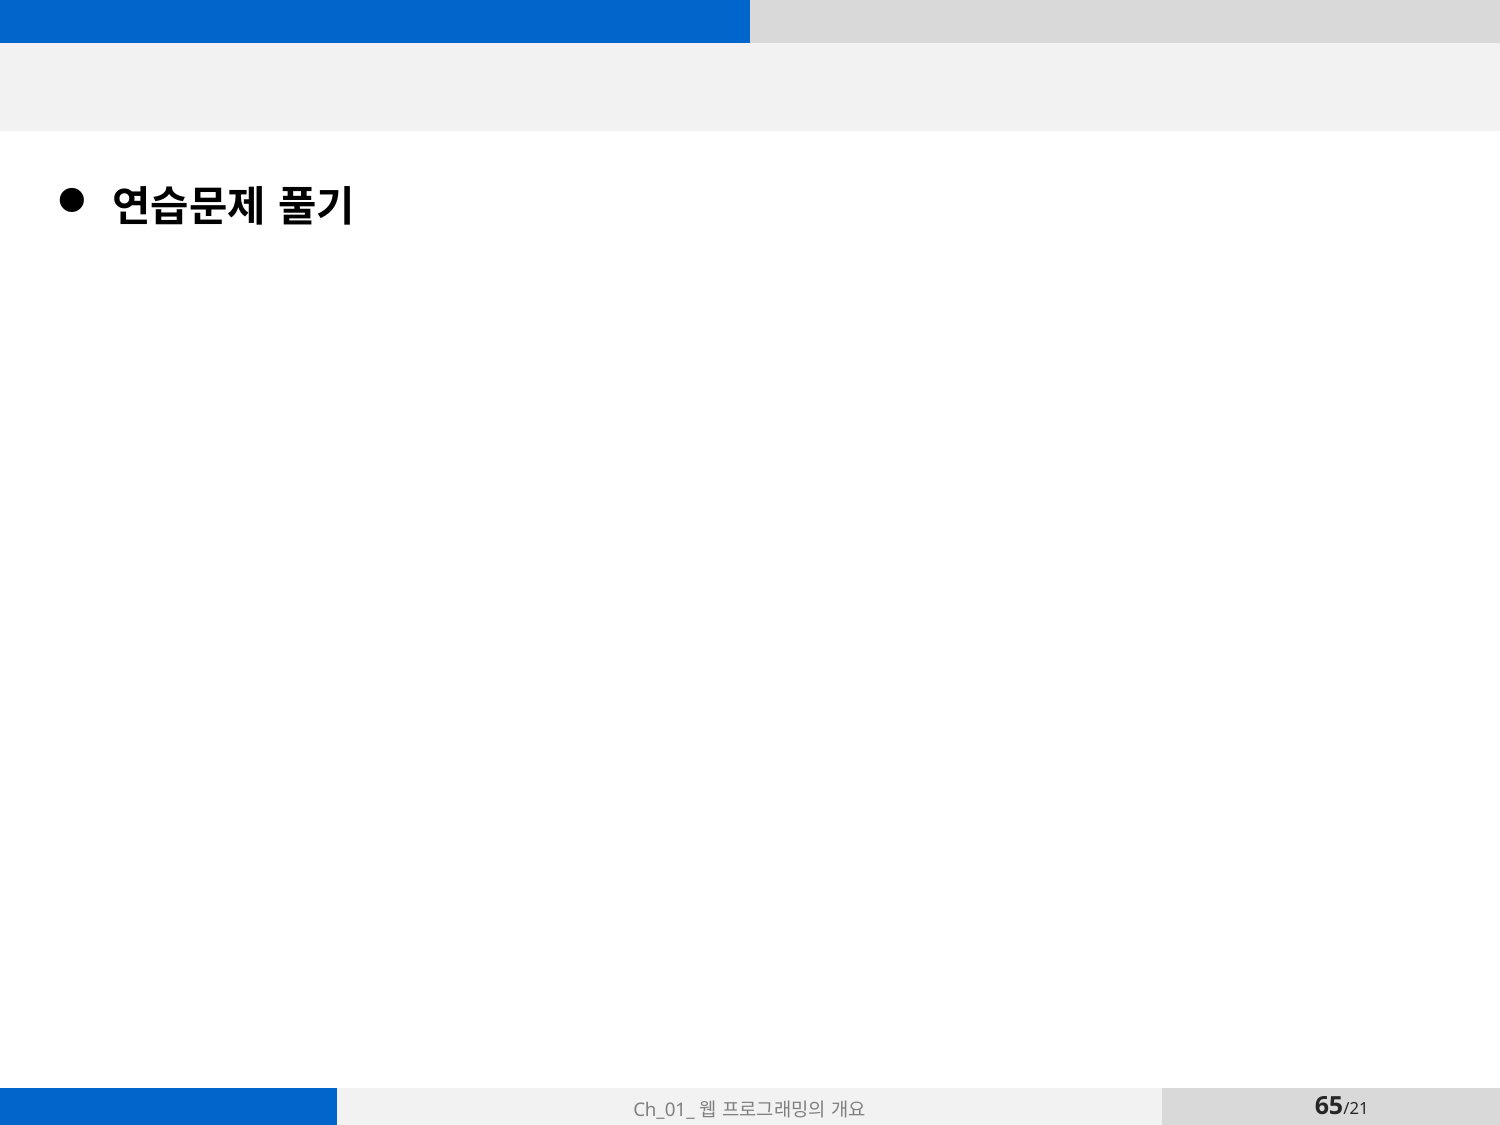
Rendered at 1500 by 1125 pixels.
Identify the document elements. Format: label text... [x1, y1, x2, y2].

list 연습문제 풀기 [41, 172, 1426, 1048]
